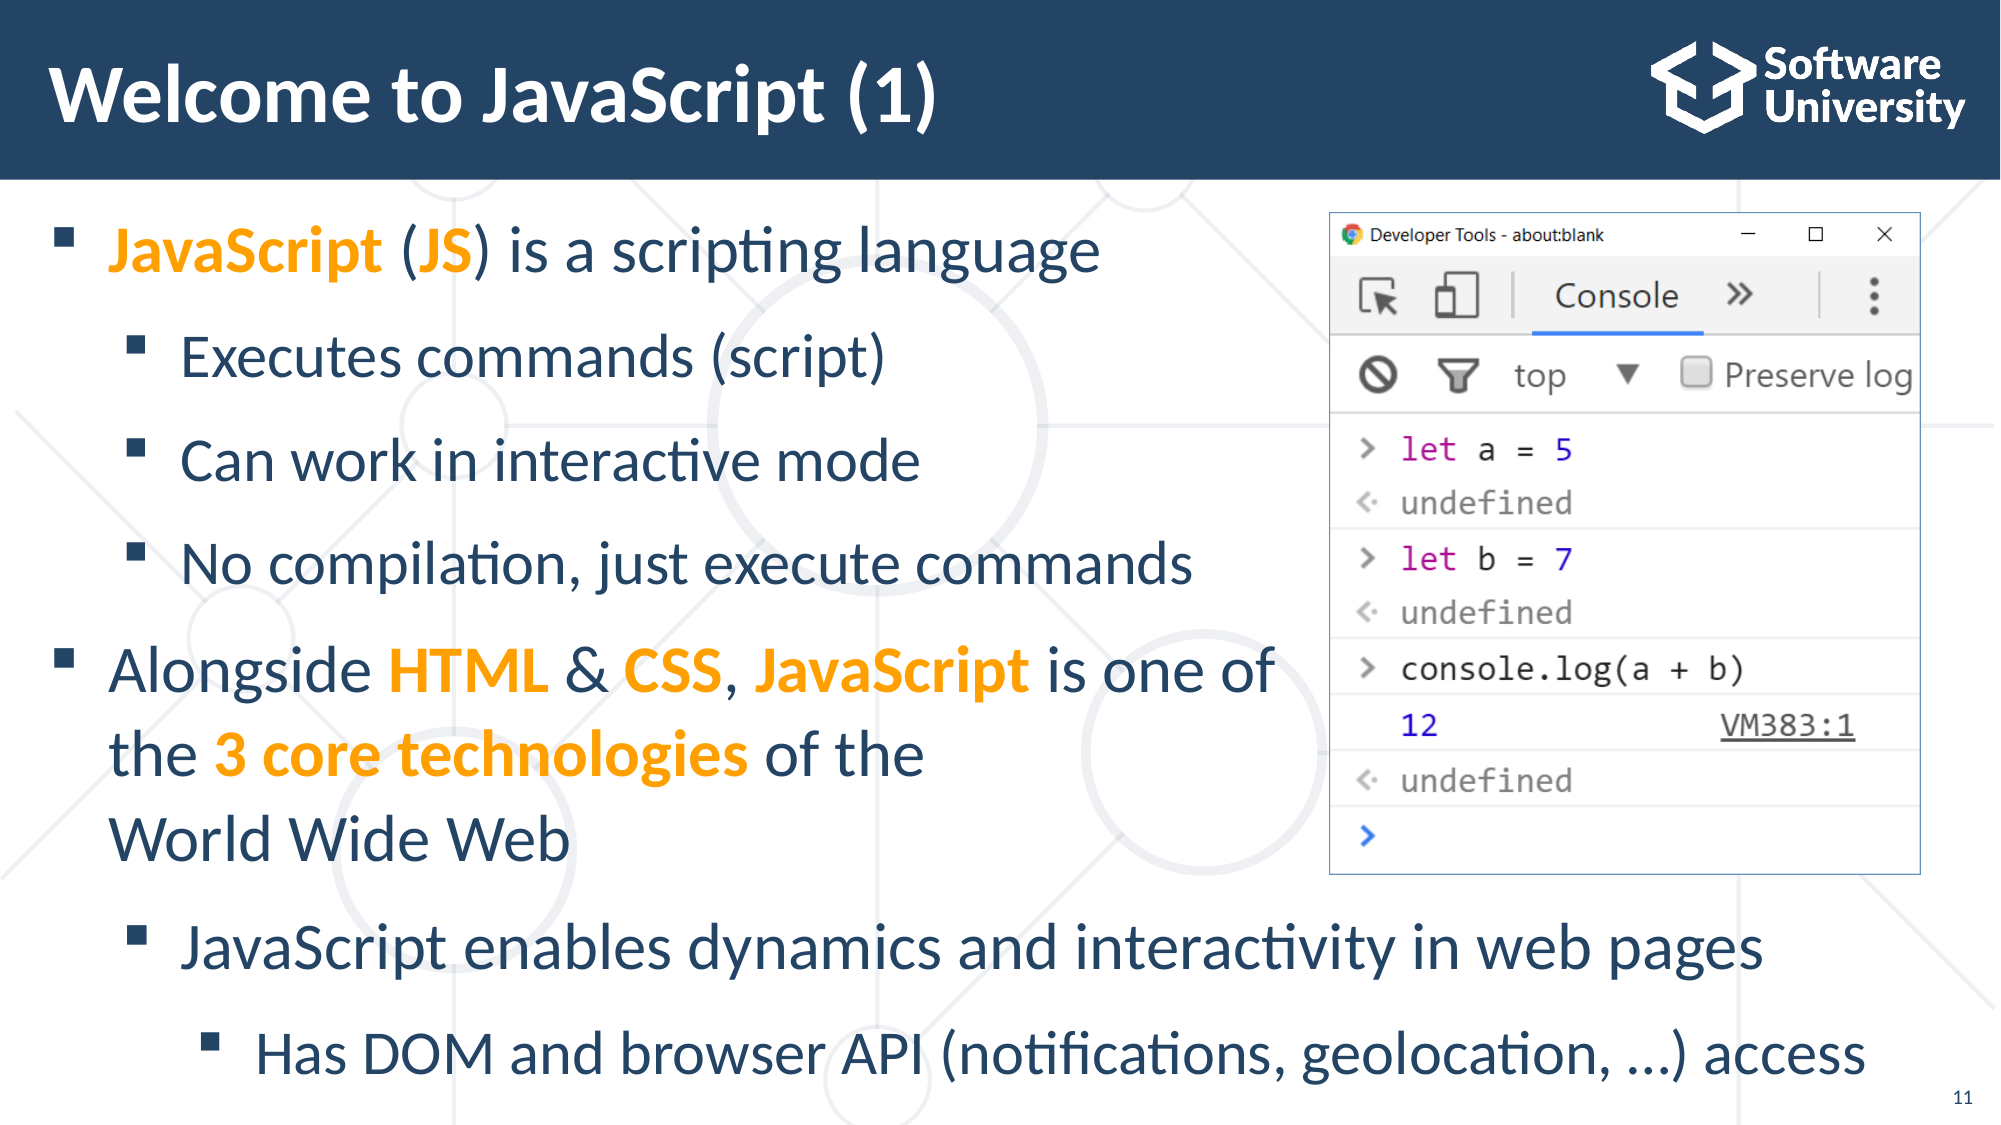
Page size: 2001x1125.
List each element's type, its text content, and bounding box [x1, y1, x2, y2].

slide_number 11 [1927, 1067, 1989, 1117]
picture [1651, 41, 1966, 134]
list JavaScript (JS) is a scripting language Executes commands (script) Can work in interactive mode No compilation, just execute commands Alongside HTML & CSS, JavaScript is one of the 3 core technologies of the World Wide Web JavaScript enables dynamics and interactivity in web pages Has DOM and browser API (notifications, geolocation, …) access [31, 196, 1970, 1100]
title Welcome to JavaScript (1) [31, 16, 1625, 162]
picture [1328, 212, 1921, 876]
